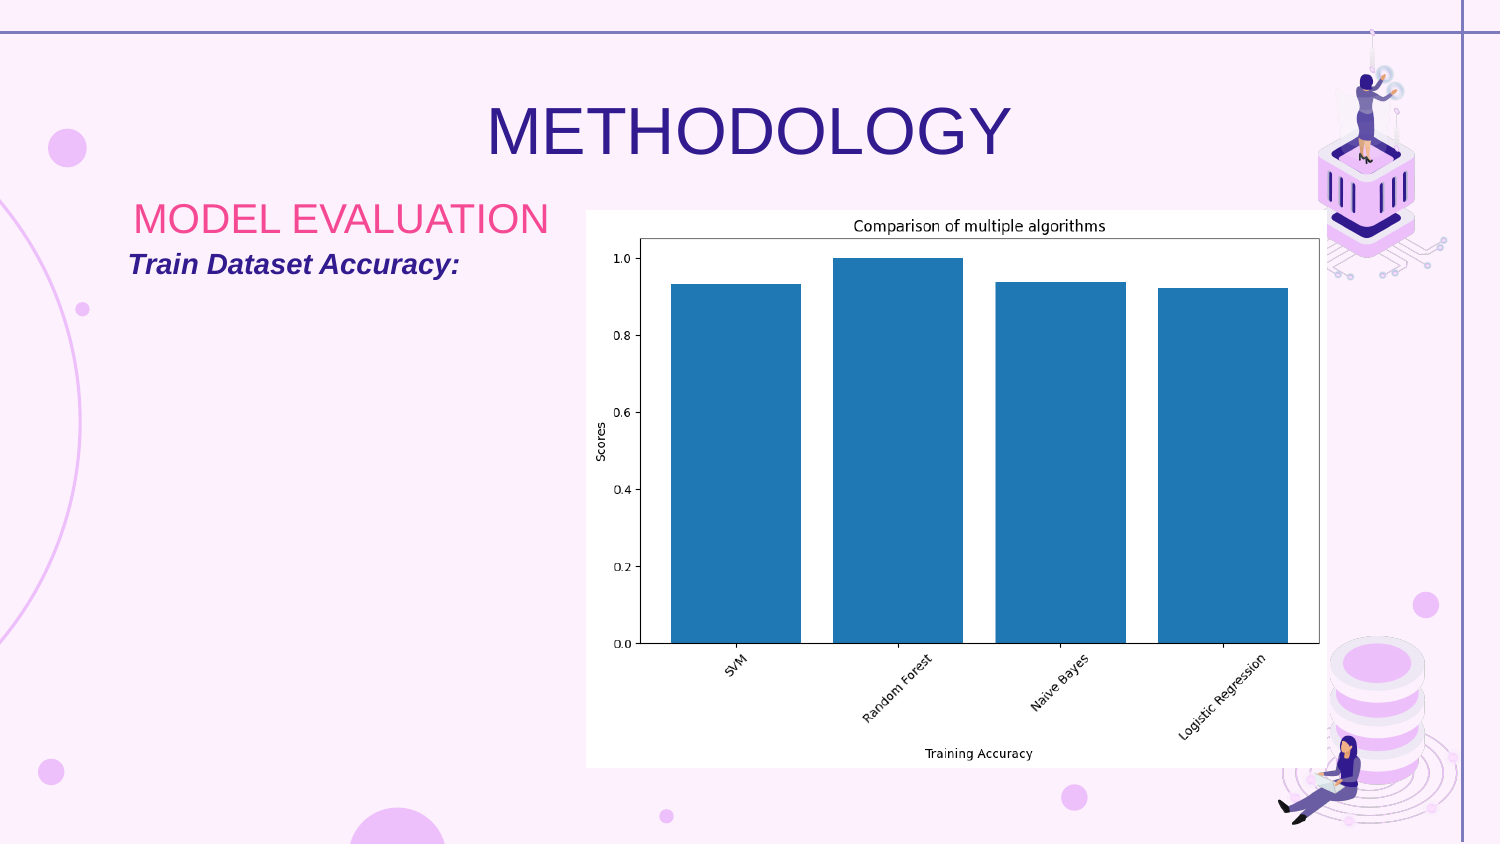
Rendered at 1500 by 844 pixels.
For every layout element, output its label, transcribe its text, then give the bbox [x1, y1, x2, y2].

text_box MODEL EVALUATION [118, 215, 581, 220]
text_box Train Dataset Accuracy: [112, 220, 581, 288]
picture [586, 29, 1463, 830]
text_box METHODOLOGY [118, 72, 1279, 167]
